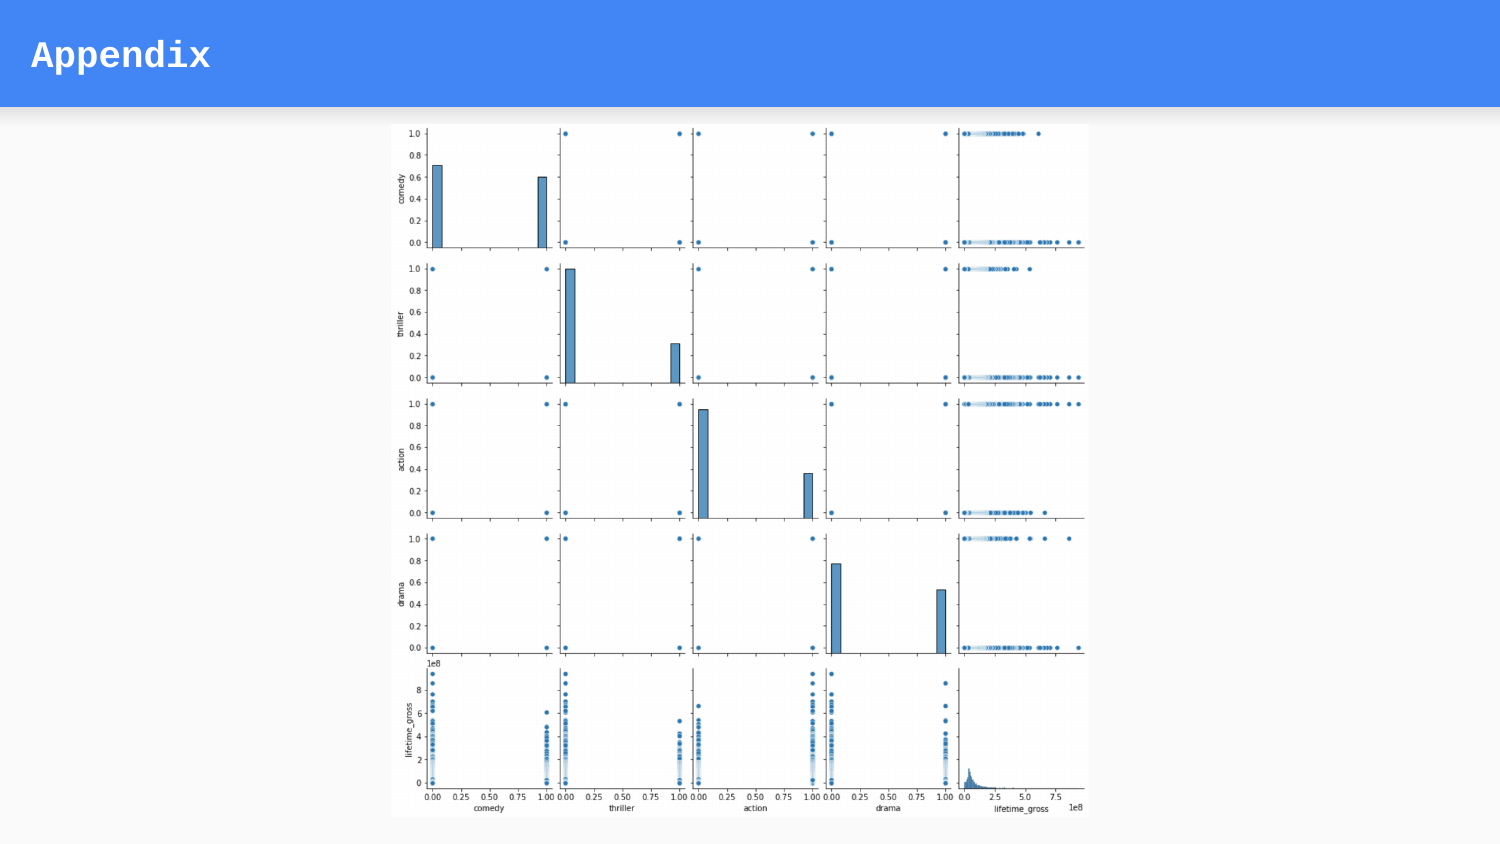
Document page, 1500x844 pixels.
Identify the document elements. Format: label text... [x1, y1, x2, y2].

title Appendix [16, 2, 1464, 102]
picture [391, 124, 1089, 818]
